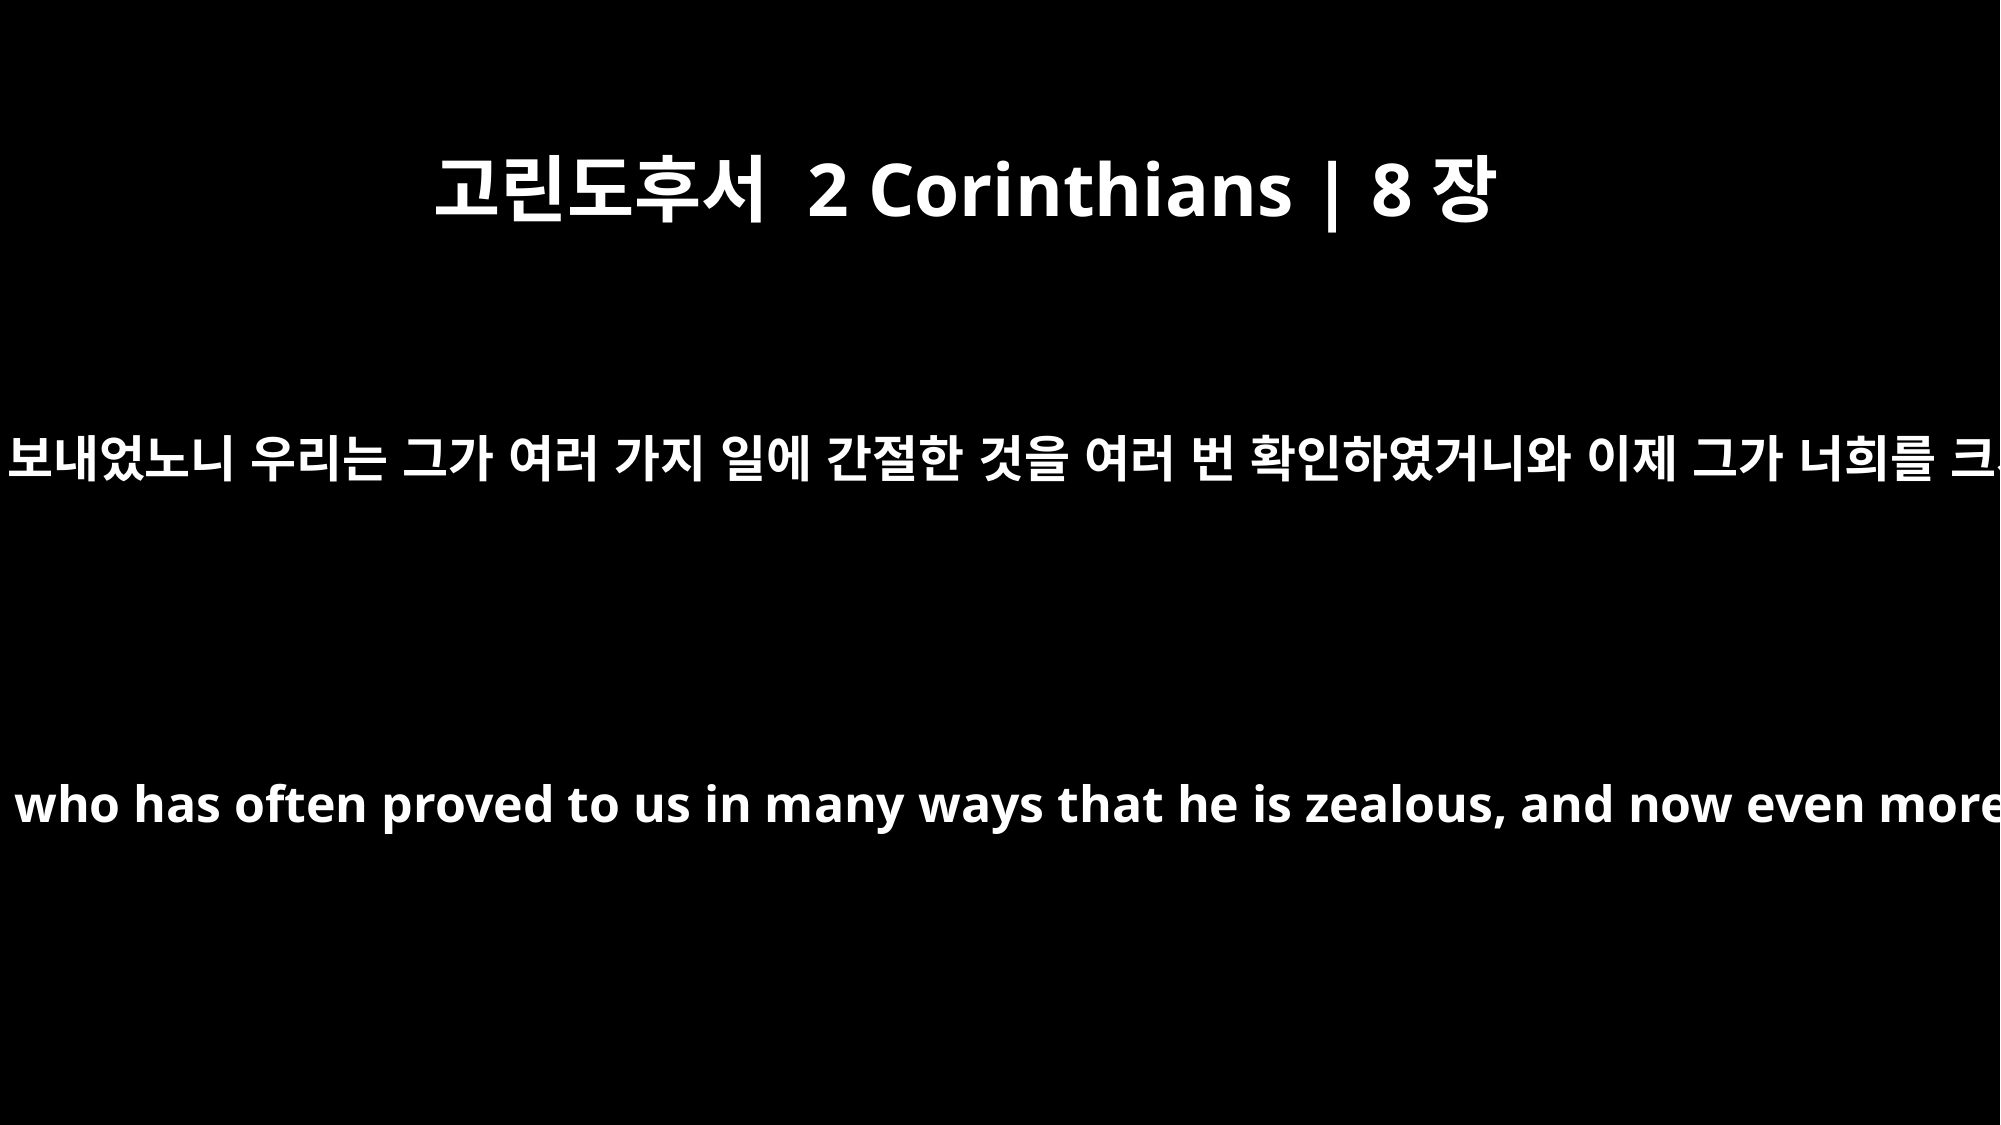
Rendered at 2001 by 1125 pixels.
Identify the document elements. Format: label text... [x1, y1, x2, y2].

text_box 고린도후서 2 Corinthians | 8장 [418, 136, 1514, 239]
text_box 22 또 그들과 함께 우리의 한 형제를 보내었노니 우리는 그가 여러 가지 일에 간절한 것을 여러 번 확인하였거니와 이제 그가 너희를 크게 믿으므로 더욱 간절하니라 [0, 359, 2000, 495]
text_box In addition, we are sending with them our brother who has often proved to us in many ways that he is zealous, and now even more so because of his great confidence in you. [0, 764, 2000, 840]
